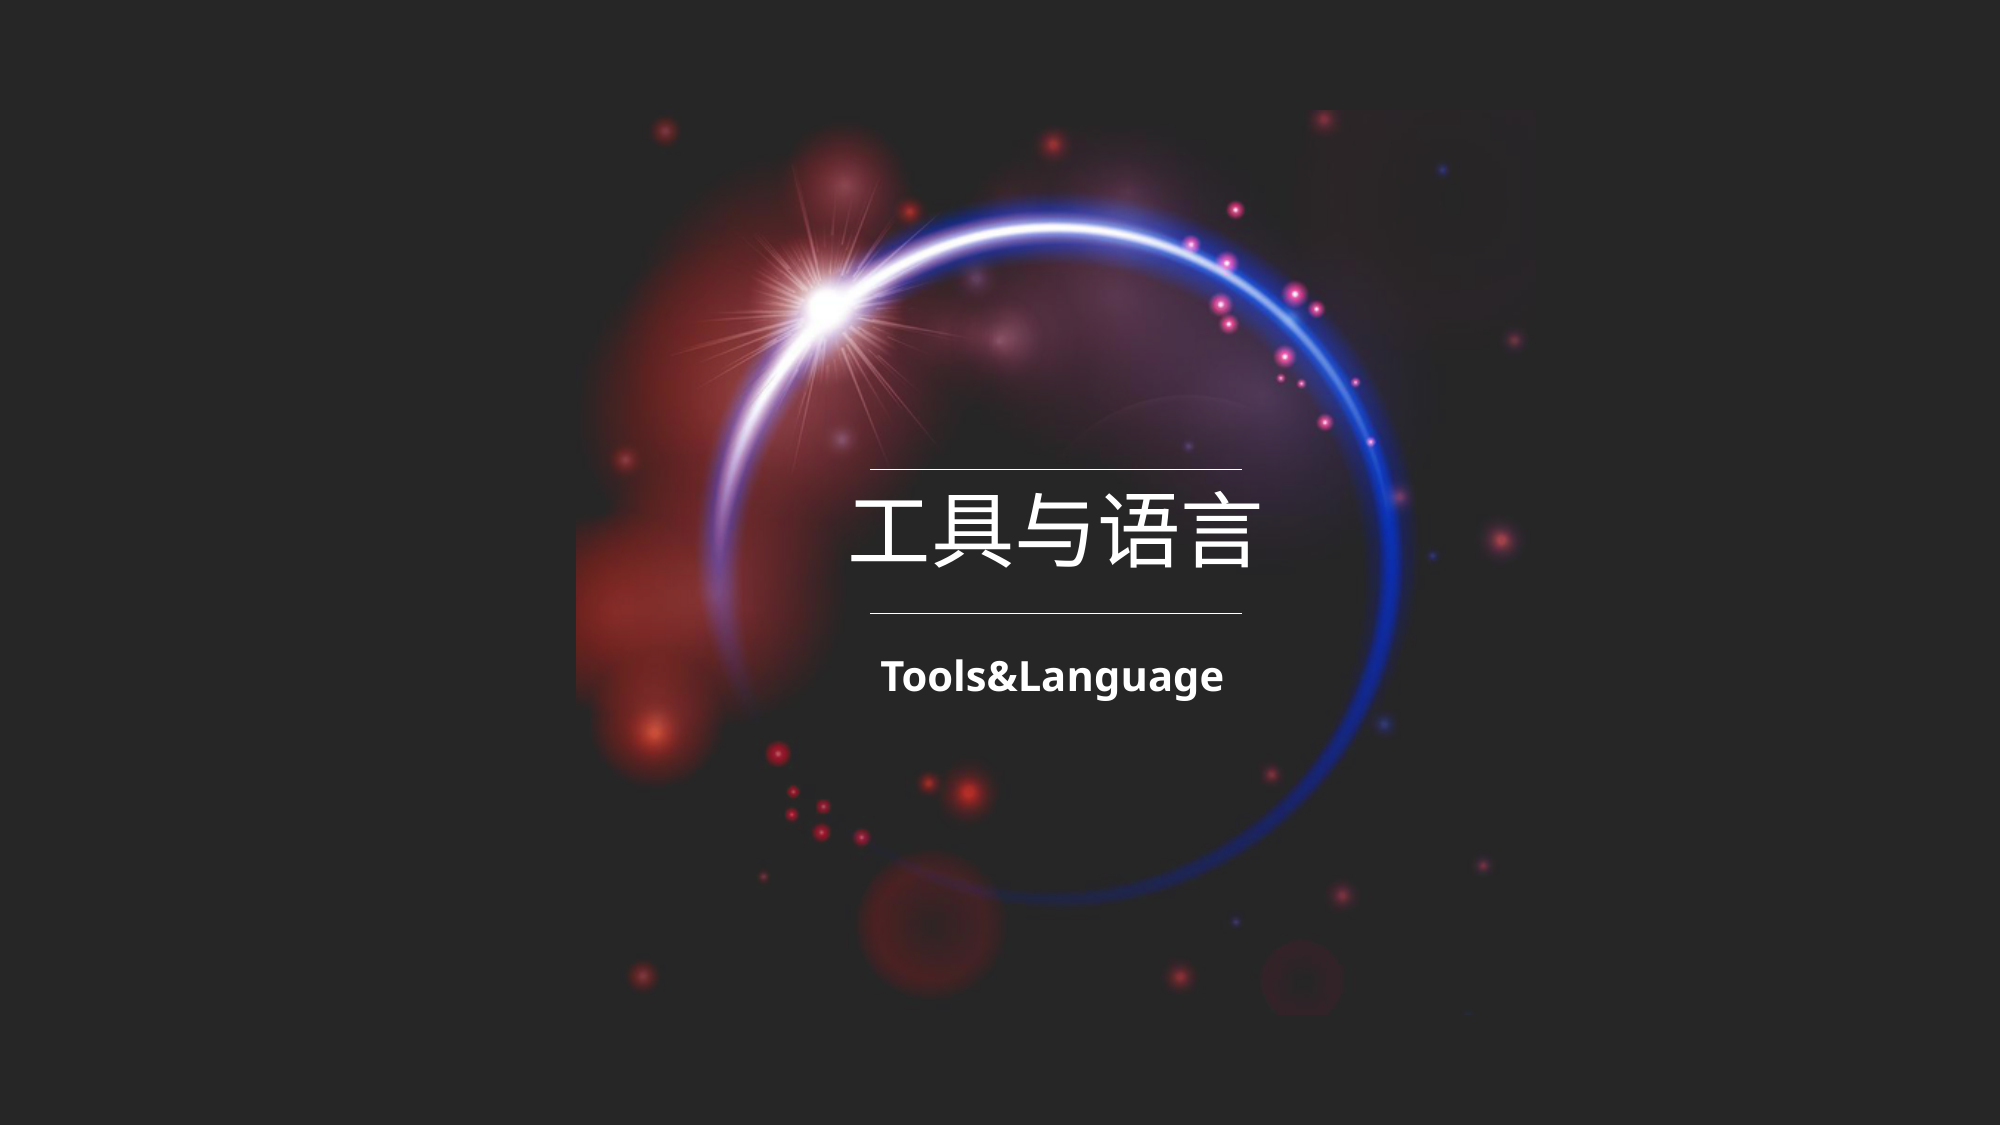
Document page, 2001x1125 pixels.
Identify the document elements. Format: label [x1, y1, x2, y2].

picture [576, 110, 1536, 1015]
